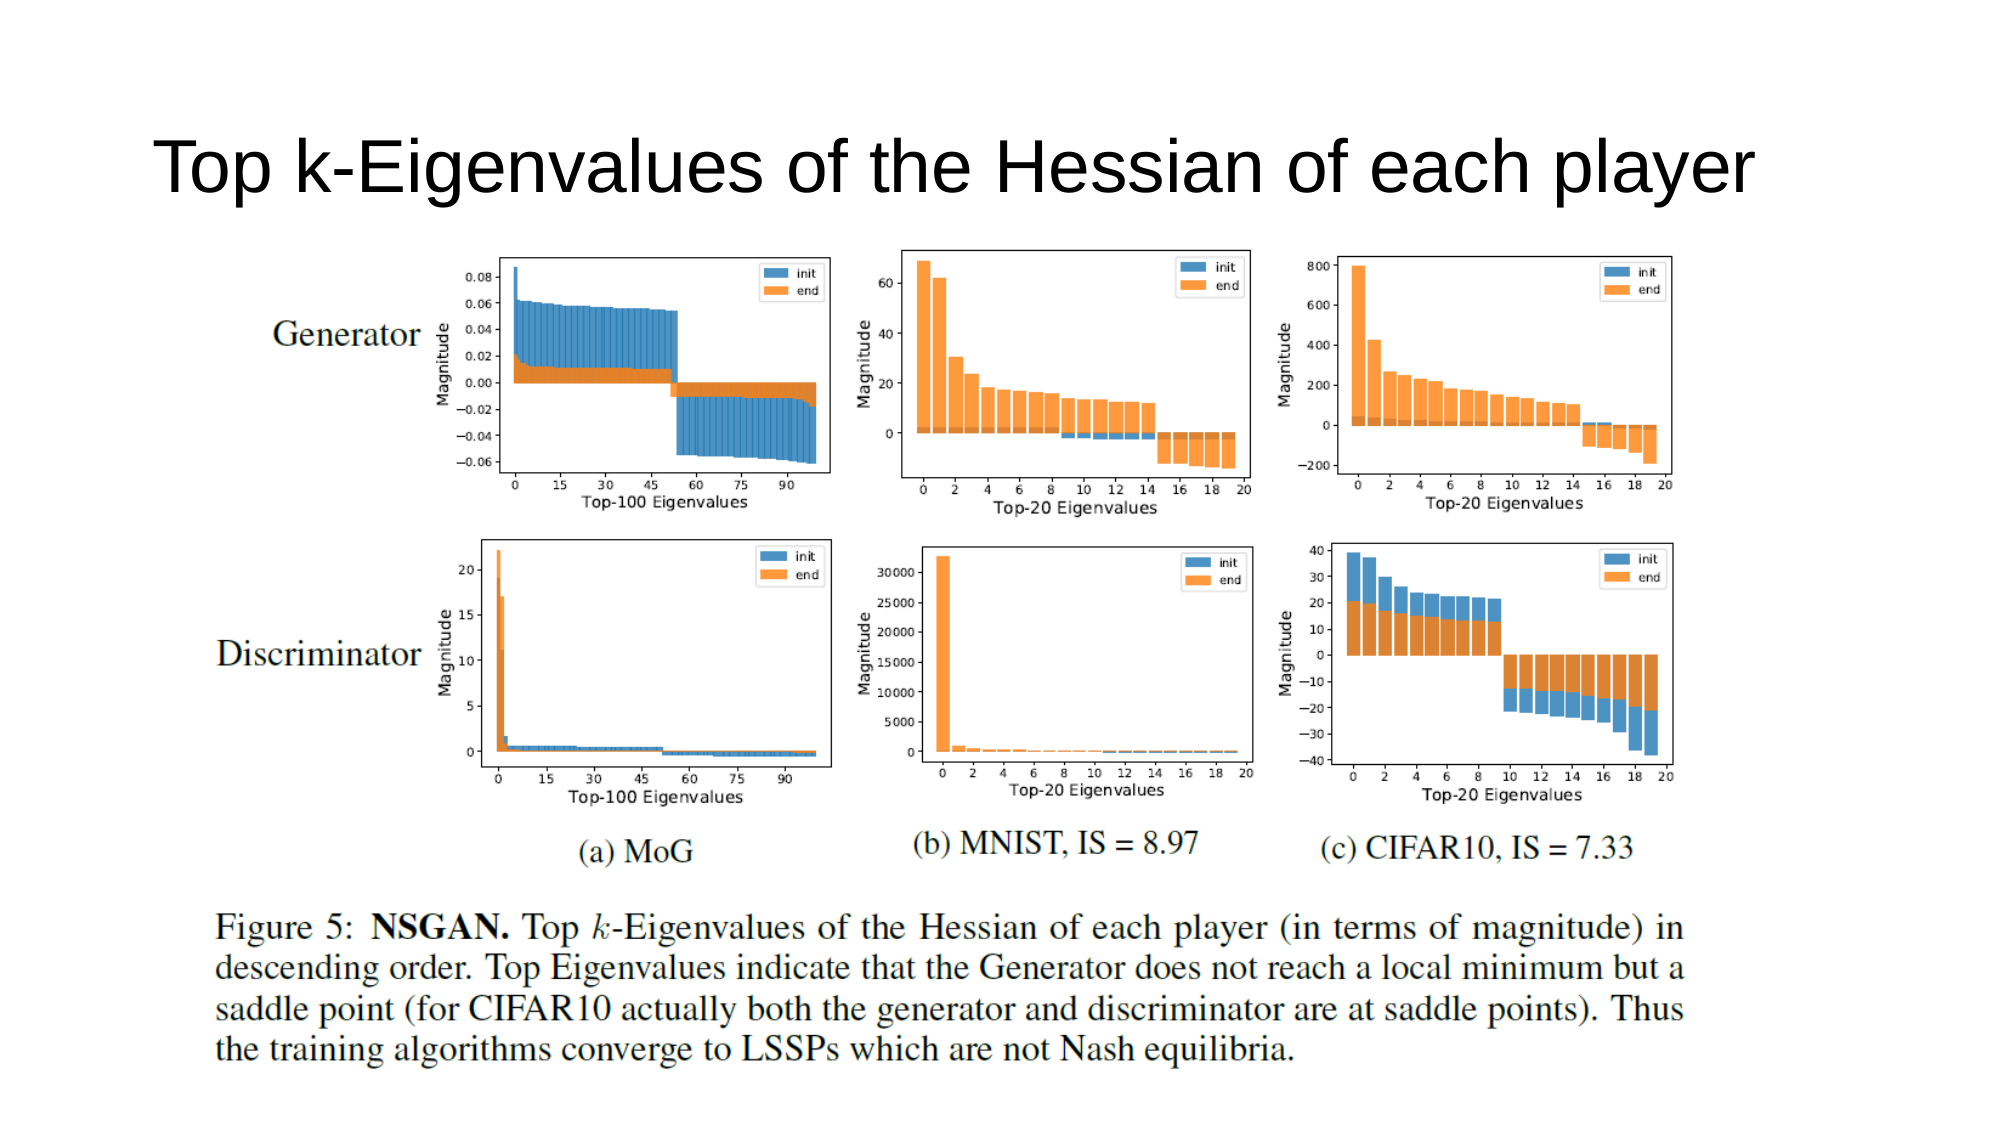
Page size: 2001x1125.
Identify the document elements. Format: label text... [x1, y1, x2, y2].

title Top k-Eigenvalues of the Hessian of each player [137, 59, 1863, 278]
picture [203, 239, 1698, 1080]
